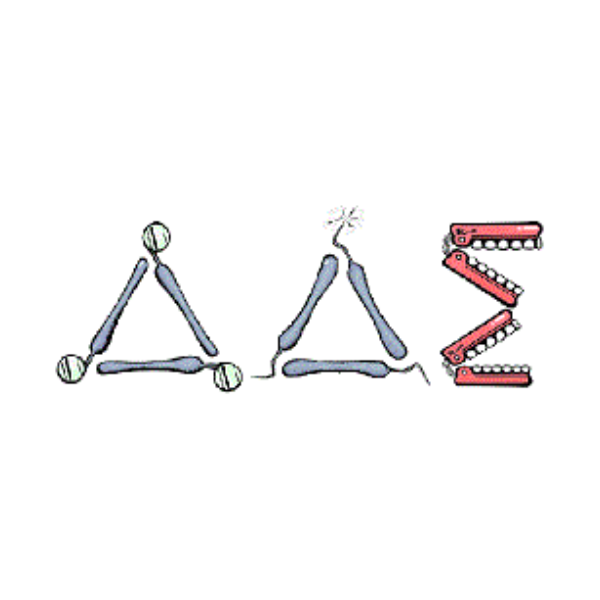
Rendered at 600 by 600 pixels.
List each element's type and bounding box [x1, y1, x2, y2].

picture [54, 204, 546, 396]
